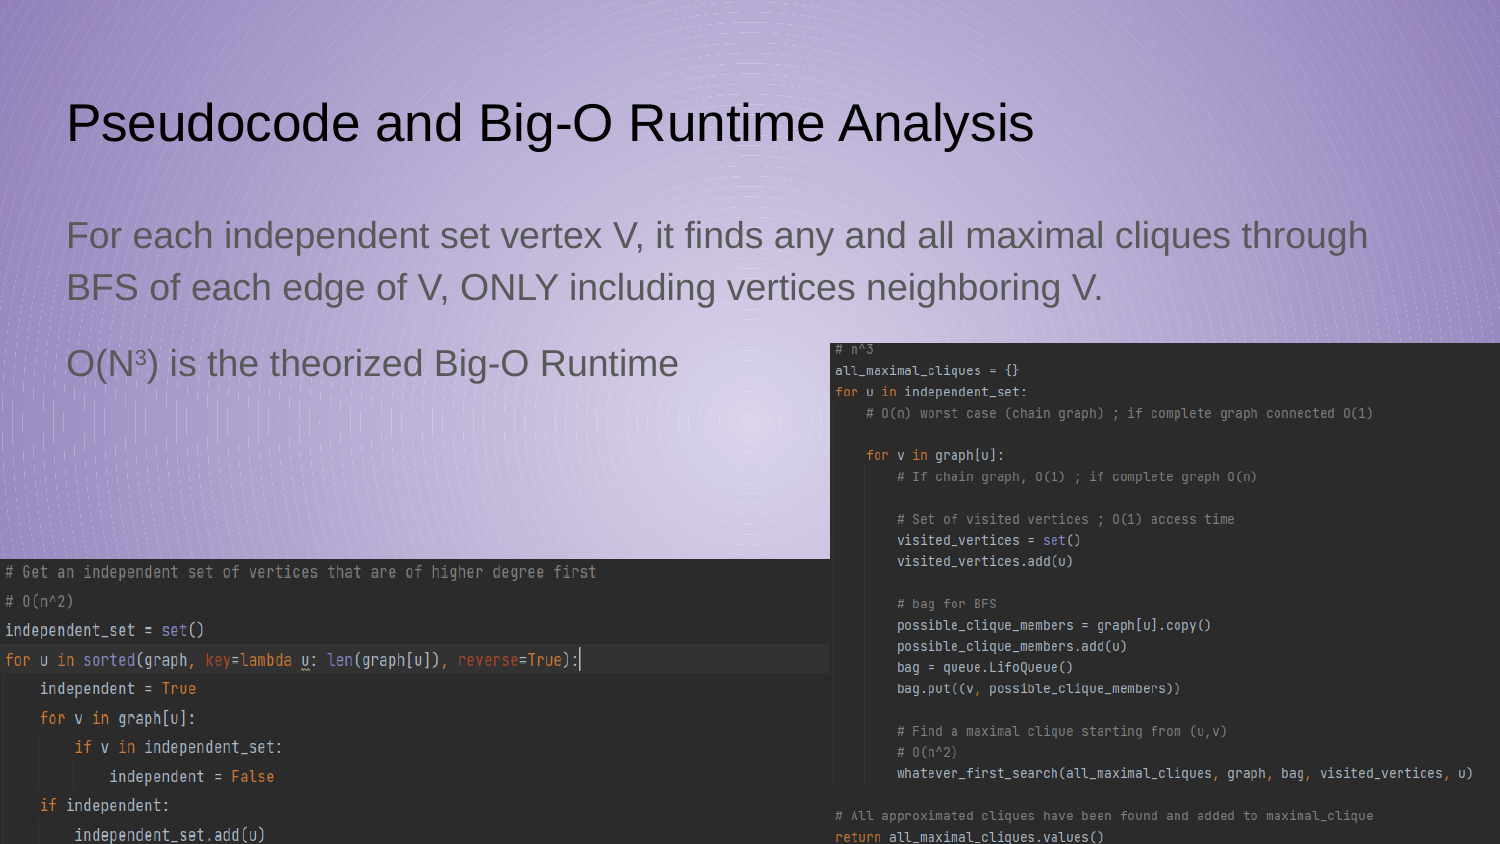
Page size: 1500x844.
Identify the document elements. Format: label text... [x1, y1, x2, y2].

title Pseudocode and Big-O Runtime Analysis [51, 72, 1449, 167]
picture [0, 343, 1500, 844]
list For each independent set vertex V, it finds any and all maximal cliques through BFS of each edge of V, ONLY including vertices neighboring V. O(N3) is the theorized Big-O Runtime [51, 189, 1449, 520]
